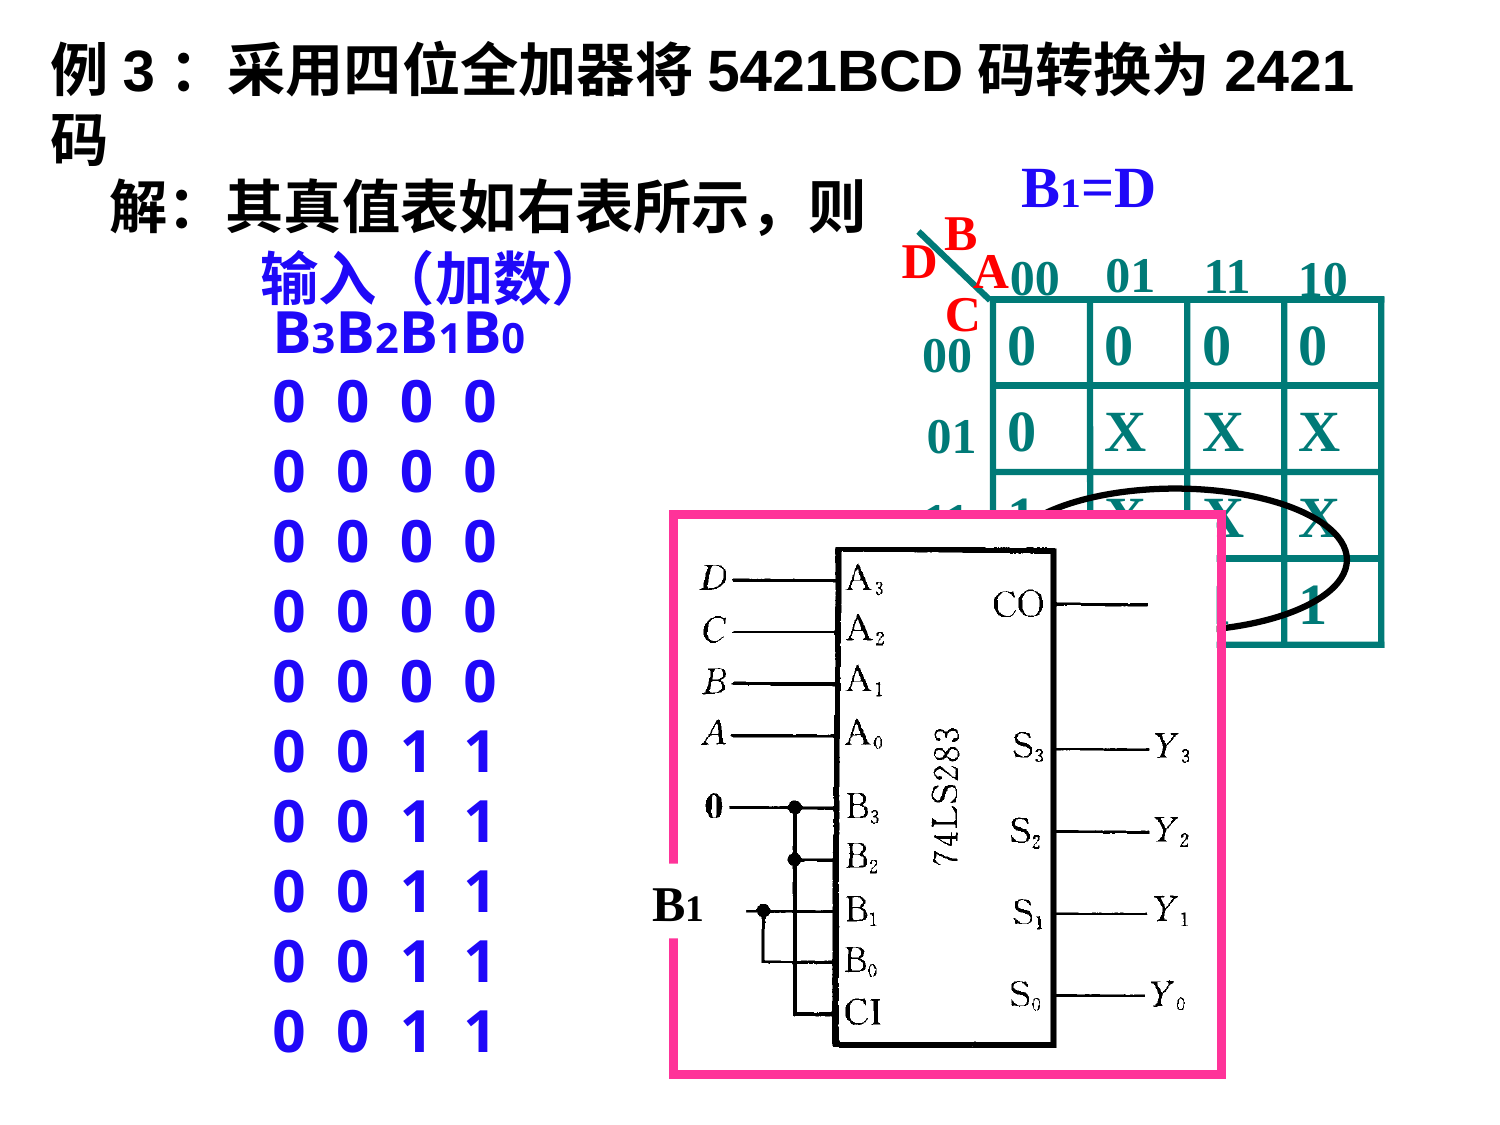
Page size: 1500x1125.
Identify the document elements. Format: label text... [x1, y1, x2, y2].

text_box B3B2B1B0 0 0 0 0 0 0 0 0 0 0 0 0 0 0 0 0 0 0 0 0 0 0 1 1 0 0 1 1 0 0 1 1 0 0 1 1 0 0 1 1 [257, 287, 735, 1125]
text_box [886, 193, 1413, 645]
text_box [636, 518, 1217, 1071]
text_box 解：其真值表如右表所示，则 [94, 162, 1006, 248]
text_box B1=D [1006, 141, 1439, 227]
text_box 输入（加数） [245, 234, 664, 320]
title 例3：采用四位全加器将5421BCD码转换为2421码 [35, 36, 1437, 170]
